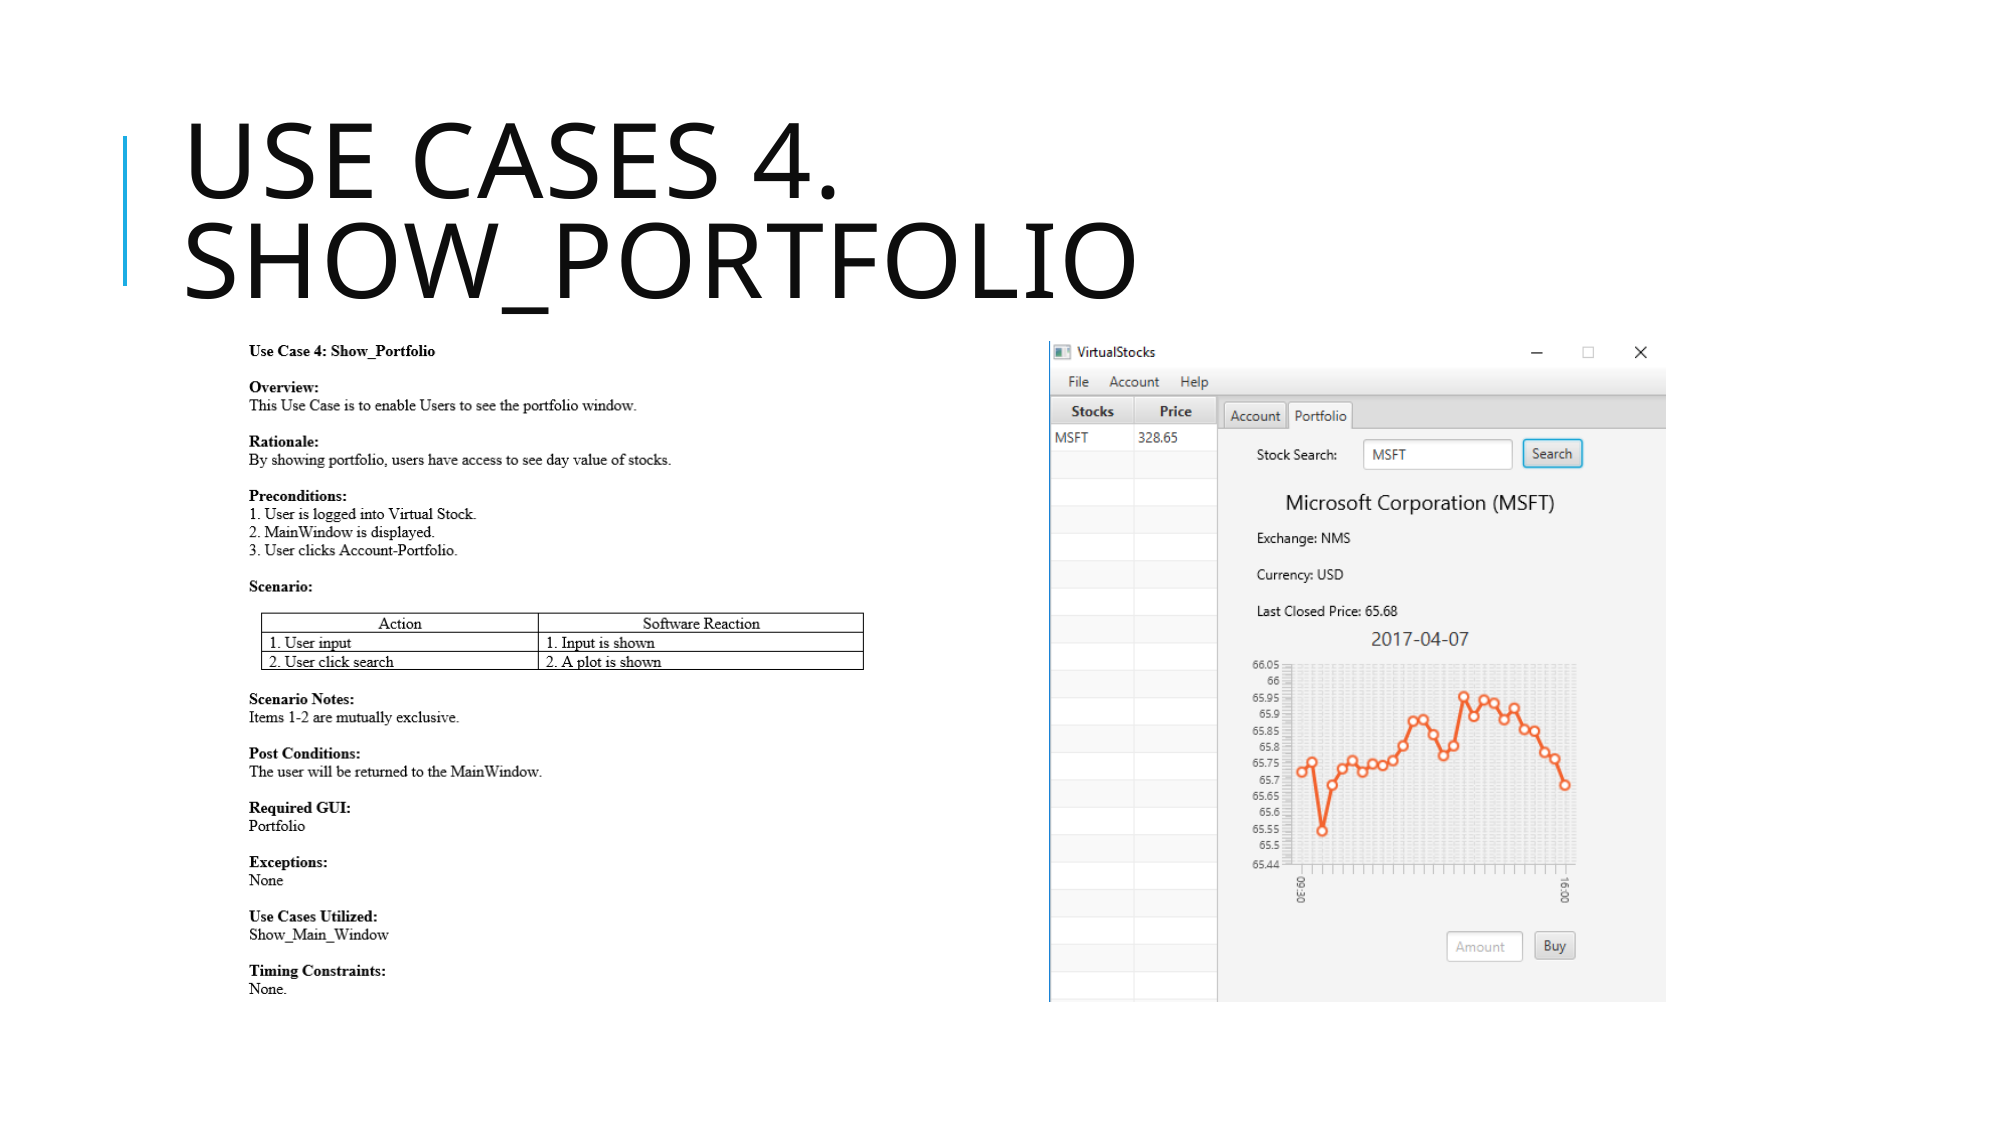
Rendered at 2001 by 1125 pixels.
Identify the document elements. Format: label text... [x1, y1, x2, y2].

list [246, 341, 882, 1003]
title use cases 4. SHOW_Portfolio [168, 96, 1763, 342]
picture [1049, 341, 1666, 1003]
